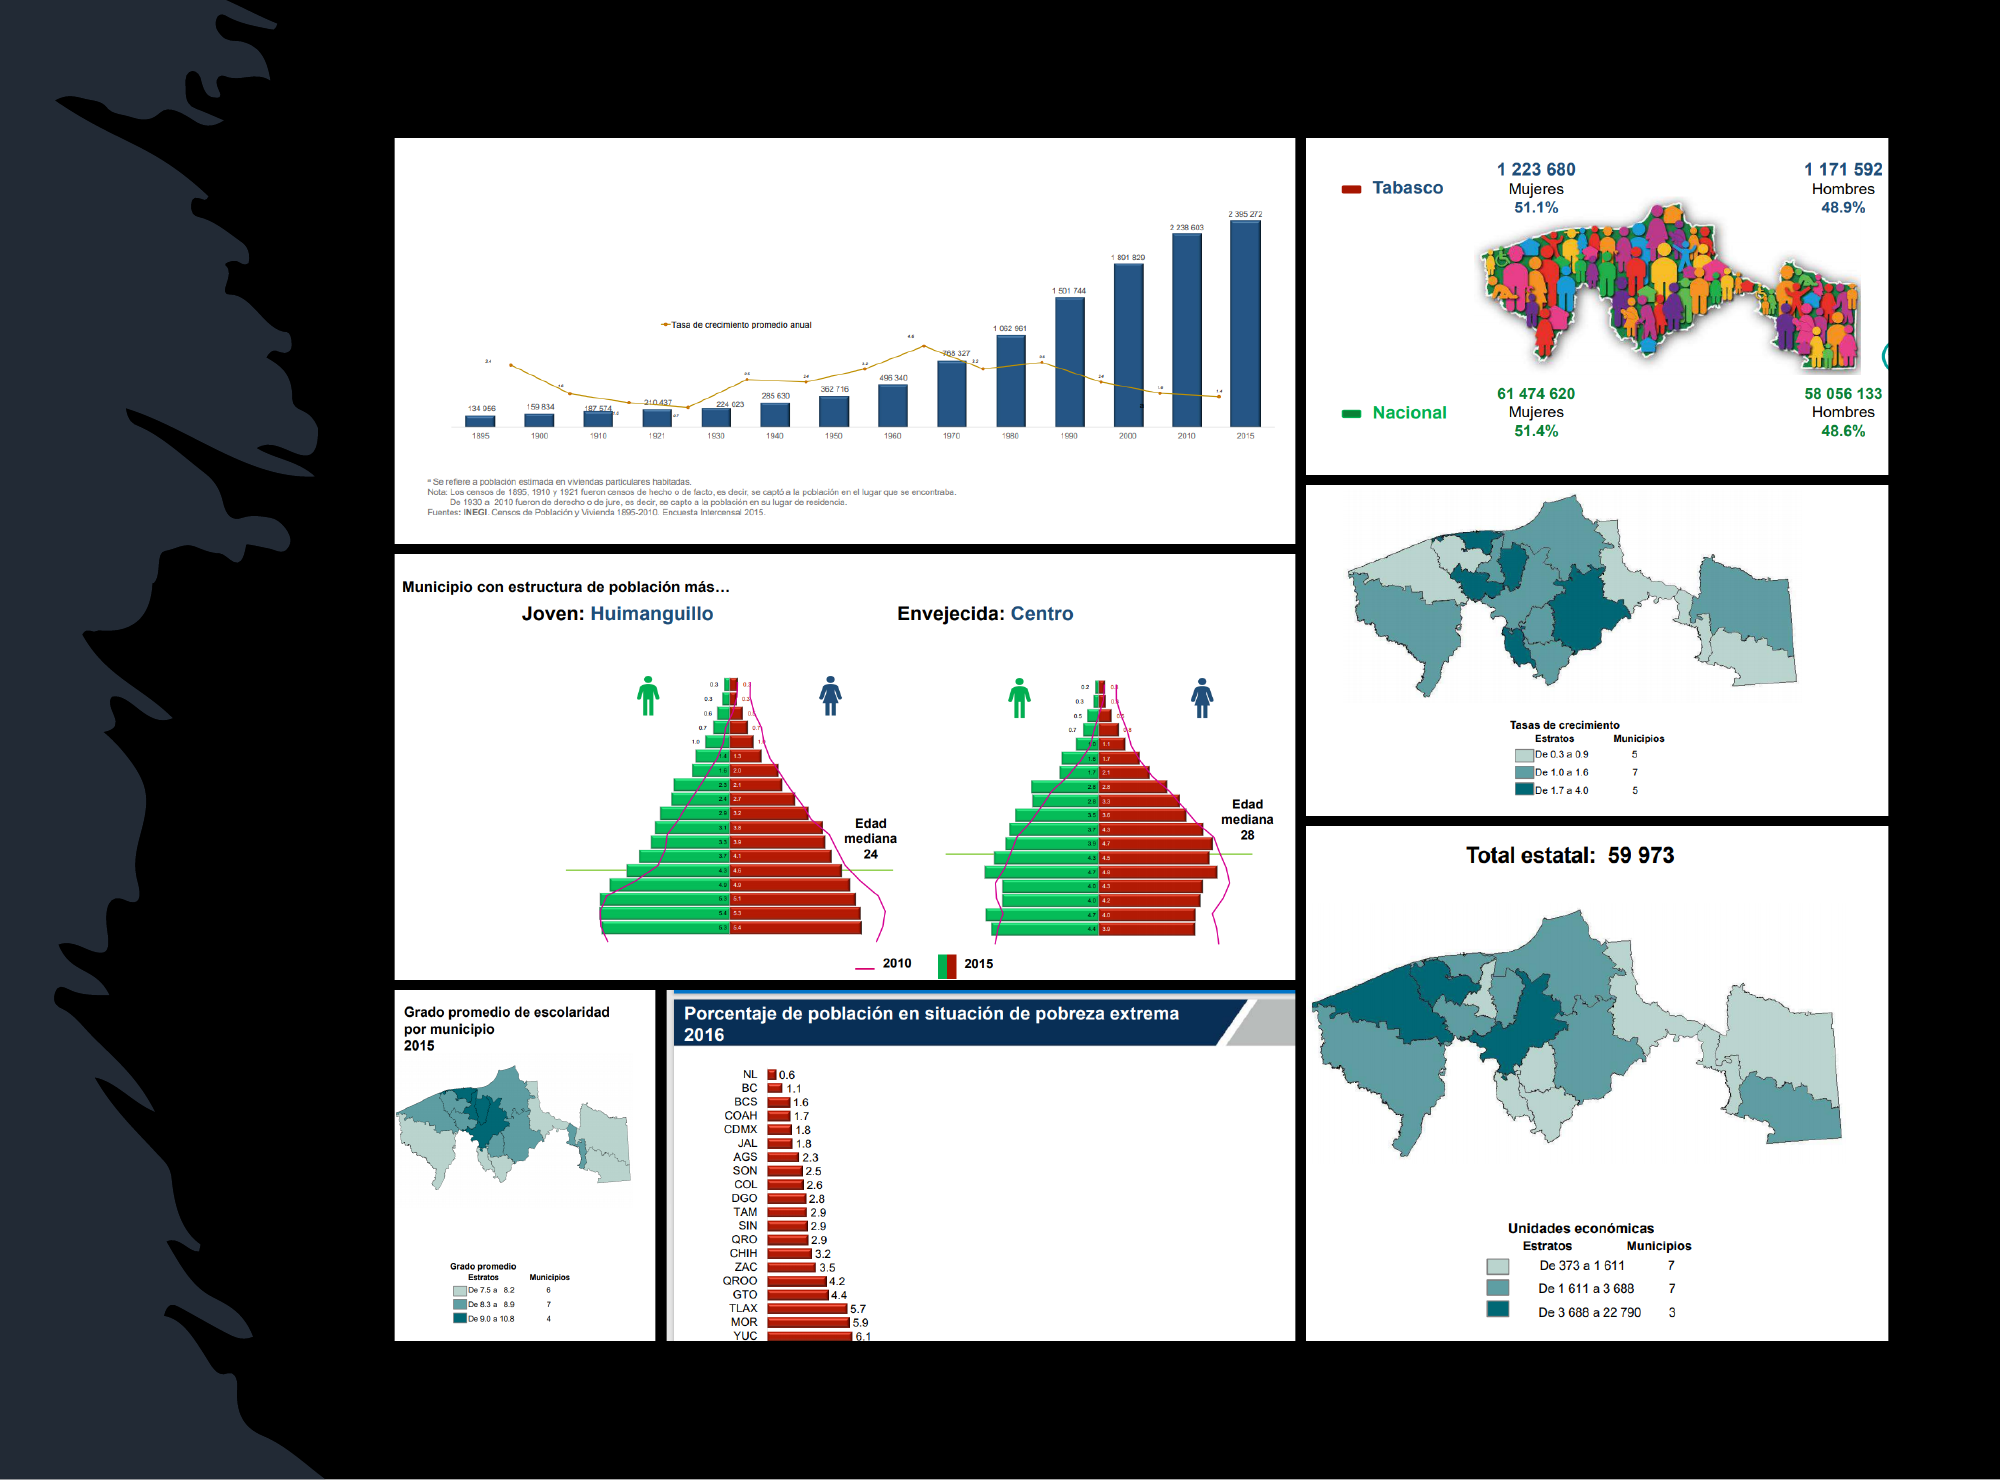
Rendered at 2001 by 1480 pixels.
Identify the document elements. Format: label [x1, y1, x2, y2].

text_box [0, 0, 326, 1480]
picture [1306, 826, 1889, 1341]
picture [394, 990, 656, 1341]
picture [394, 554, 1296, 980]
picture [666, 990, 1296, 1341]
picture [394, 138, 1296, 544]
picture [1306, 138, 1889, 475]
text_box [55, 0, 2000, 1480]
picture [1306, 485, 1889, 816]
